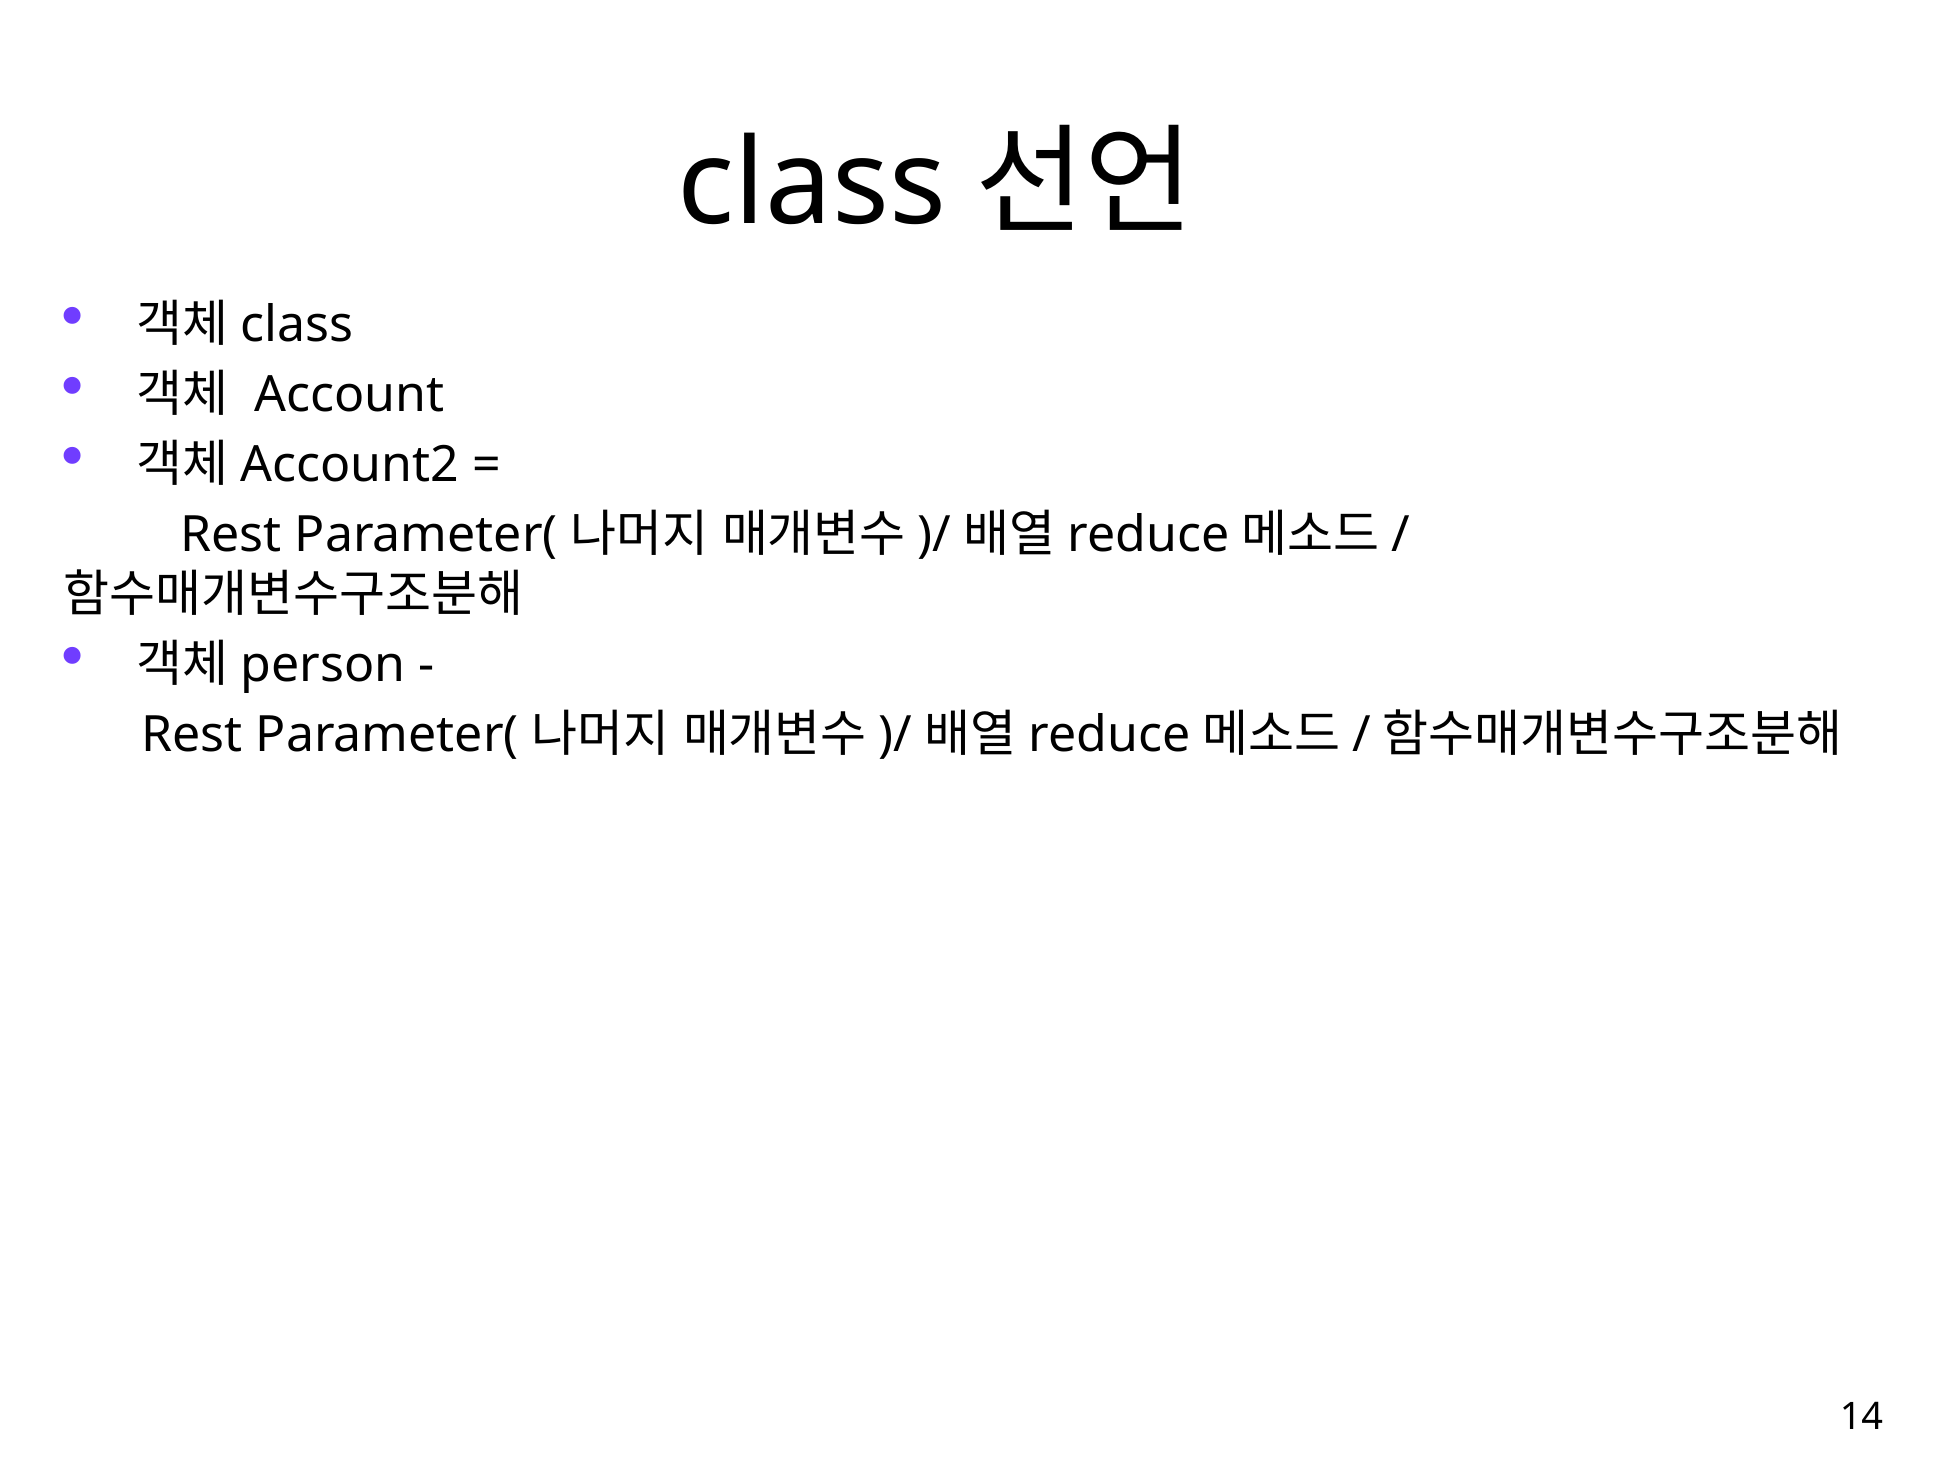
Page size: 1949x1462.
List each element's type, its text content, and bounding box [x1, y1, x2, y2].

title class선언 [156, 92, 1749, 255]
list 객체class 객체 Account 객체Account2 = Rest Parameter(나머지 매개변수)/배열reduce메소드/ 함수매개변수구조분해 객체person - Rest Parameter(나머지 매개변수)/배열reduce메소드/함수매개변수구조분해 [48, 284, 1897, 1343]
slide_number 15 [1496, 1372, 1899, 1462]
